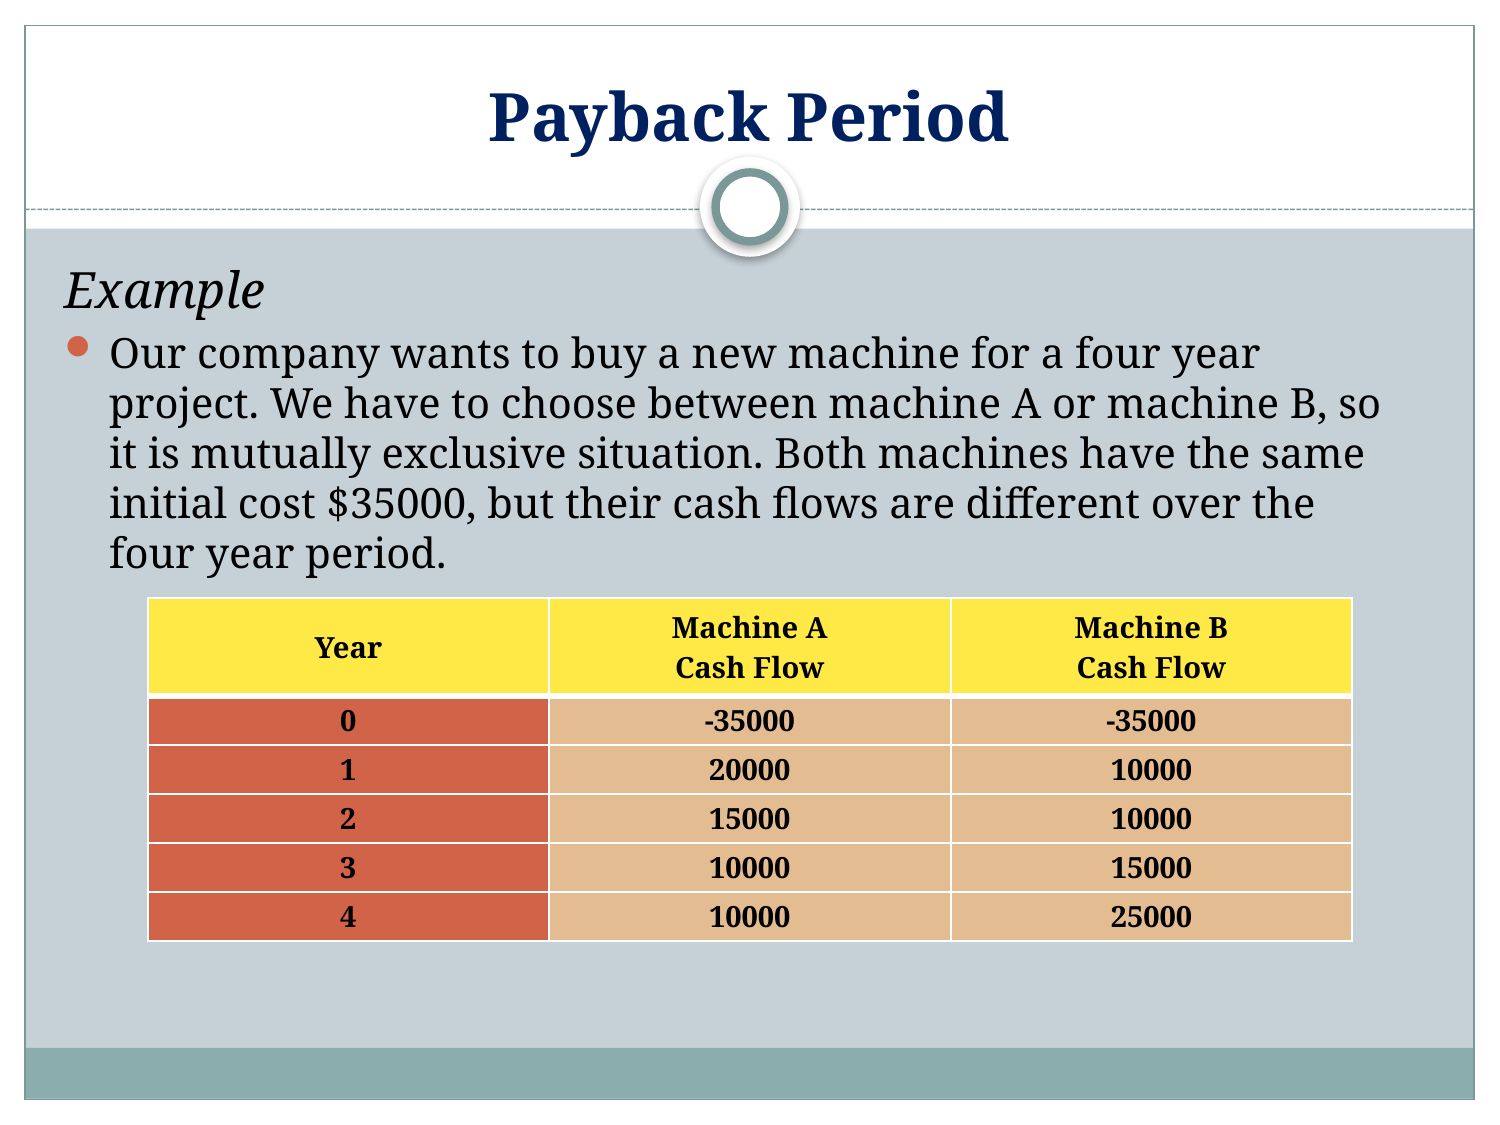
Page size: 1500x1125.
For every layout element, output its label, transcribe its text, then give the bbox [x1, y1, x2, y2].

table_cell 15000 [550, 795, 950, 842]
table_cell 3 [149, 844, 548, 891]
table_cell 10000 [550, 893, 950, 940]
table_header Machine A Cash Flow [550, 599, 950, 693]
table_cell 0 [149, 699, 548, 744]
table_cell 20000 [550, 746, 950, 793]
table_cell -35000 [952, 699, 1351, 744]
table_cell 4 [149, 893, 548, 940]
table_cell 10000 [550, 844, 950, 891]
table_cell -35000 [550, 699, 950, 744]
table_cell 15000 [952, 844, 1351, 891]
table_header Year [149, 599, 548, 693]
title Payback Period [49, 37, 1450, 162]
table_cell 25000 [952, 893, 1351, 940]
list Example Our company wants to buy a new machine for a four year project. We have to choose between machine A or machine B, so it is mutually exclusive situation. Both machines have the same initial cost $35000, but their cash flows are different over the four year period. [49, 250, 1424, 1001]
table_cell 10000 [952, 746, 1351, 793]
table_header Machine B Cash Flow [952, 599, 1351, 693]
table_cell 2 [149, 795, 548, 842]
table_cell 1 [149, 746, 548, 793]
table_cell 10000 [952, 795, 1351, 842]
